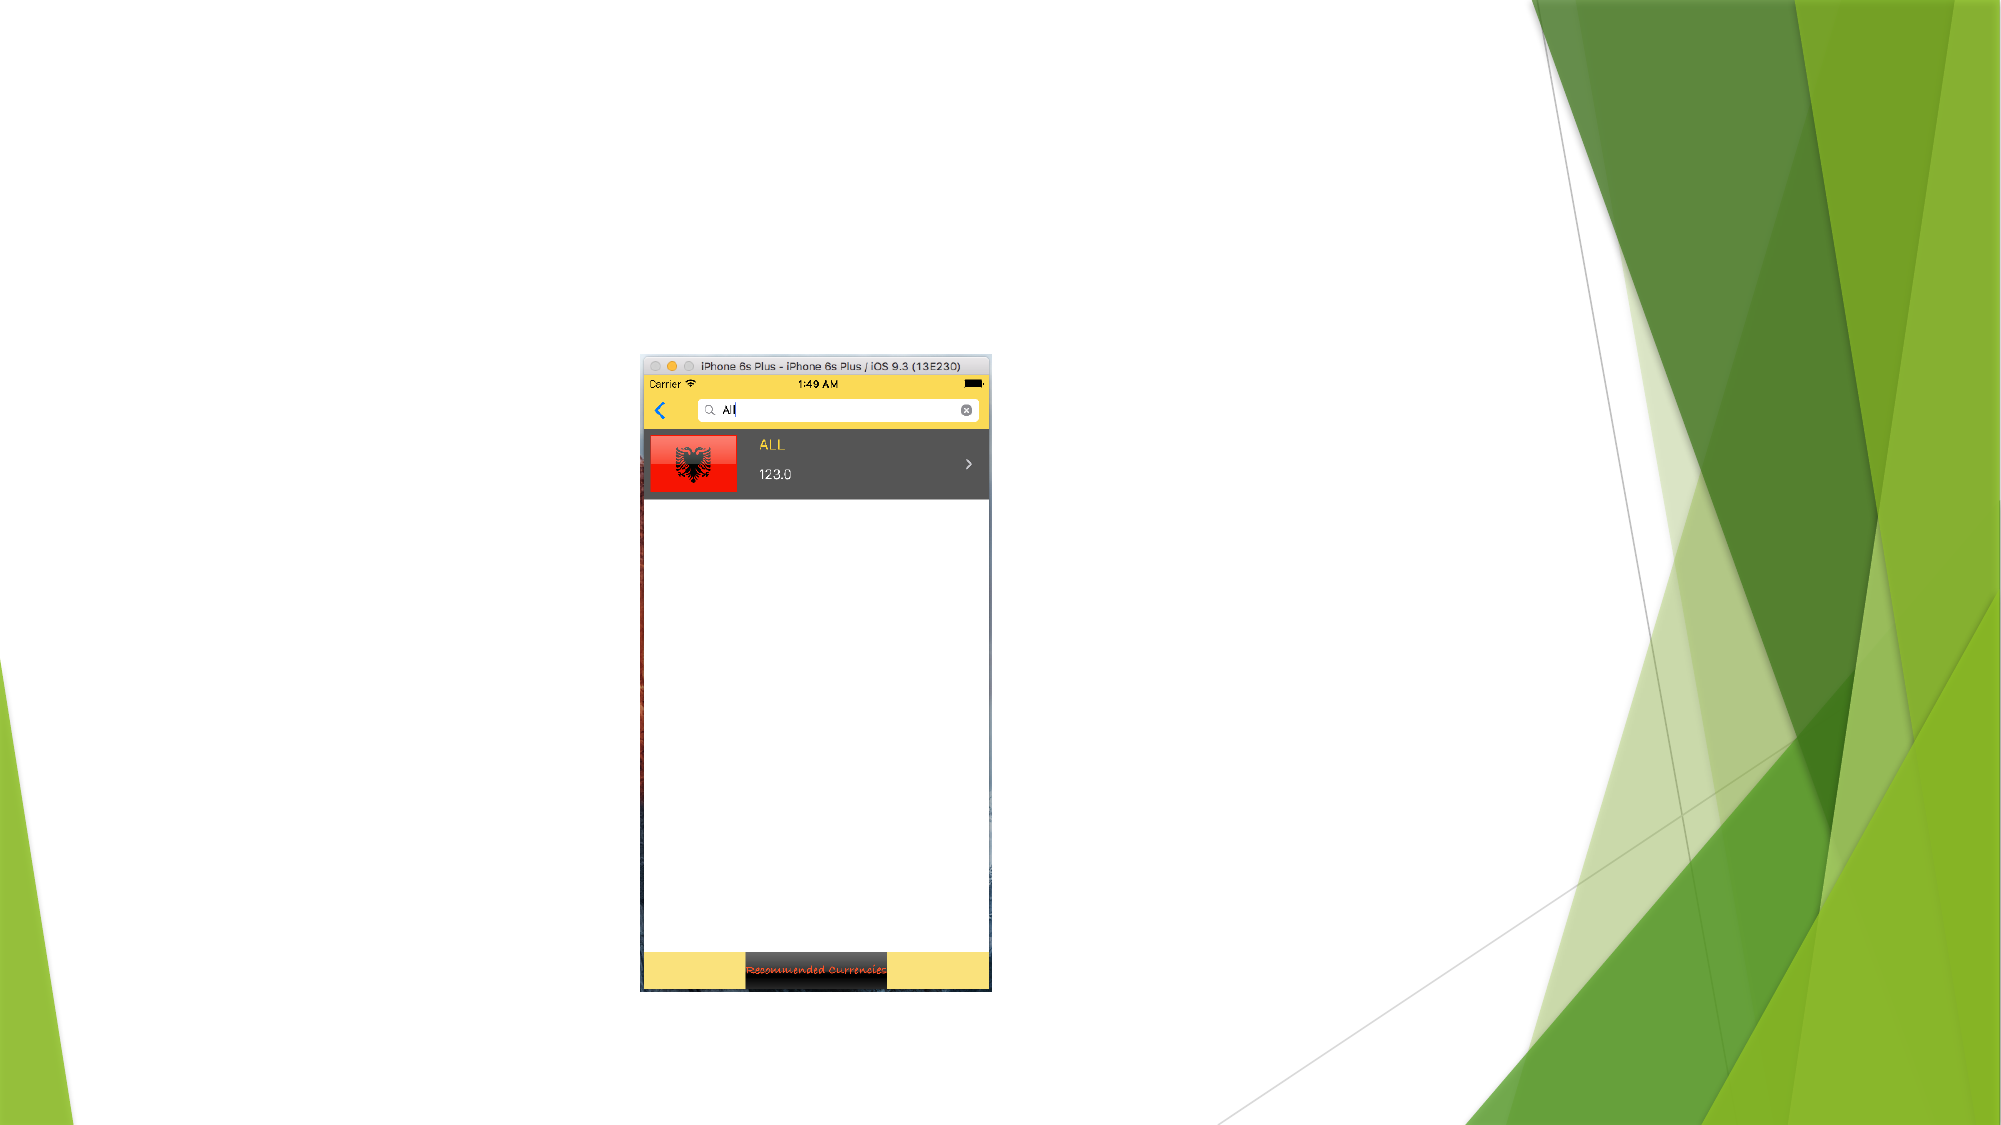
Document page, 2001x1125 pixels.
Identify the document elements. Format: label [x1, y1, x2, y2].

list [640, 353, 993, 992]
